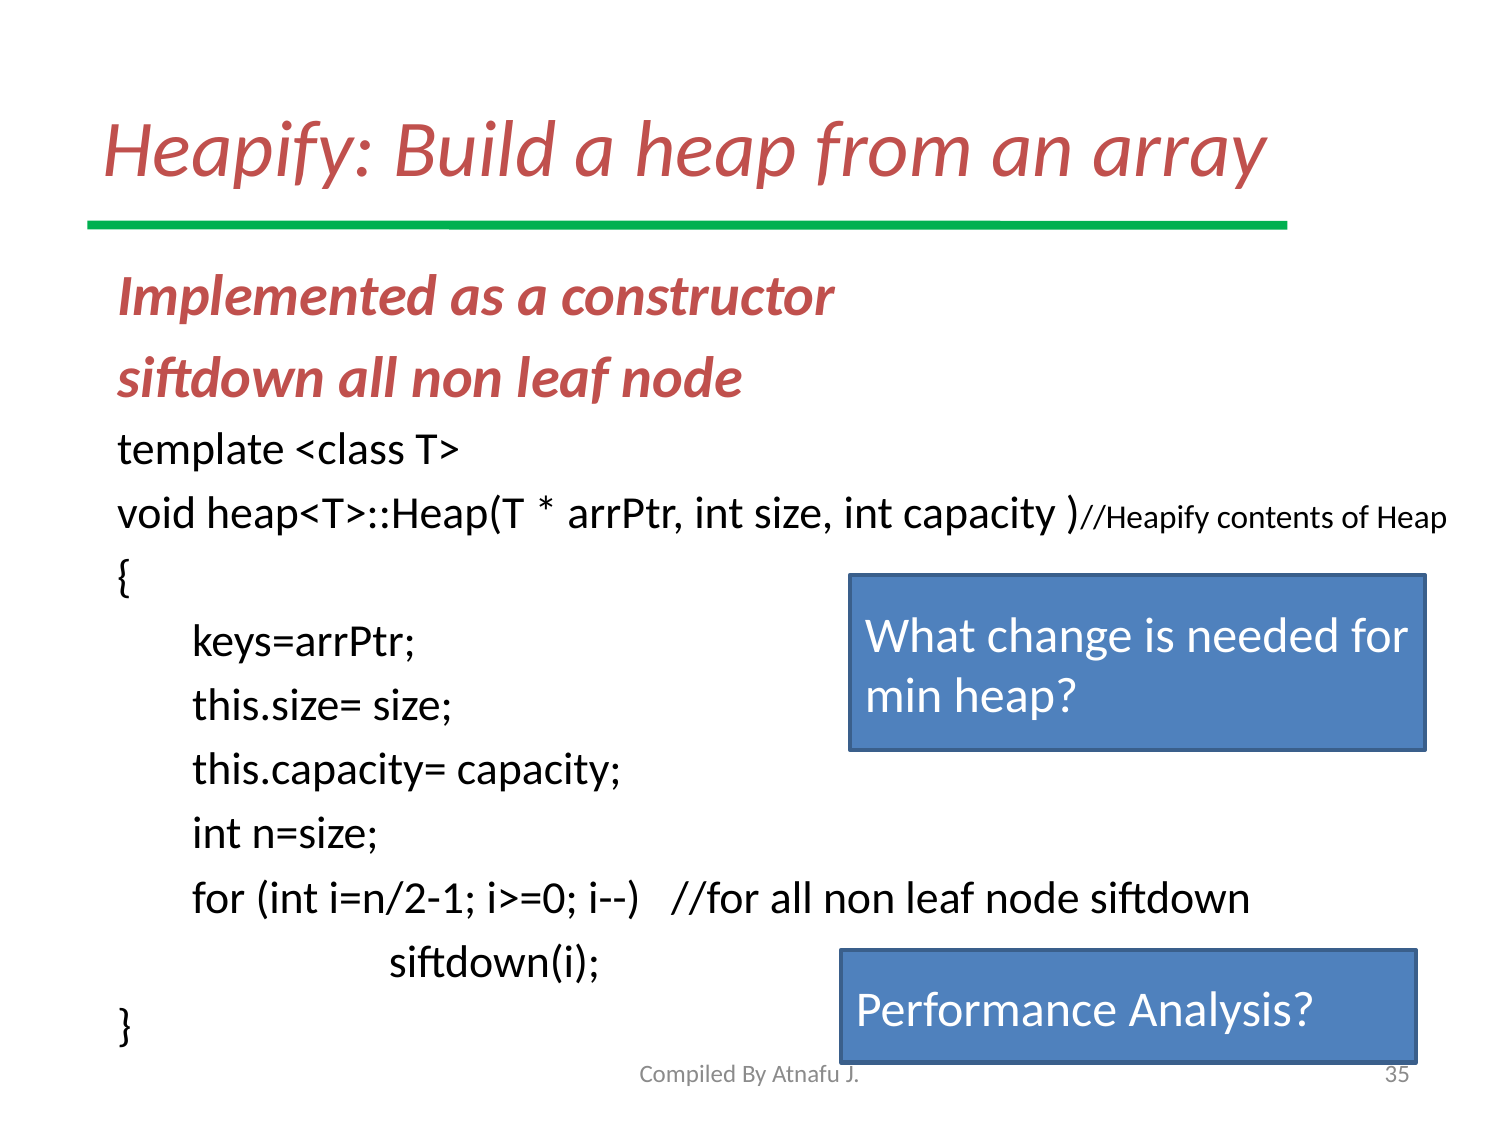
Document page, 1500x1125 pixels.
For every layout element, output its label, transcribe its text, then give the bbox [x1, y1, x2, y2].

text_box Performance Analysis? [839, 948, 1418, 1065]
list Implemented as a constructor siftdown all non leaf node template <class T> void heap<T>::Heap(T * arrPtr, int size, int capacity )//Heapify contents of Heap { keys=arrPtr; this.size= size; this.capacity= capacity; int n=size; for (int i=n/2-1; i>=0; i--) //for all non leaf node siftdown siftdown(i); } [101, 249, 1475, 1050]
footer Compiled By Atnafu J. [512, 1042, 988, 1103]
text_box What change is needed for min heap? [848, 573, 1427, 752]
slide_number 35 [1074, 1042, 1425, 1103]
title Heapify: Build a heap from an array [87, 50, 1438, 238]
